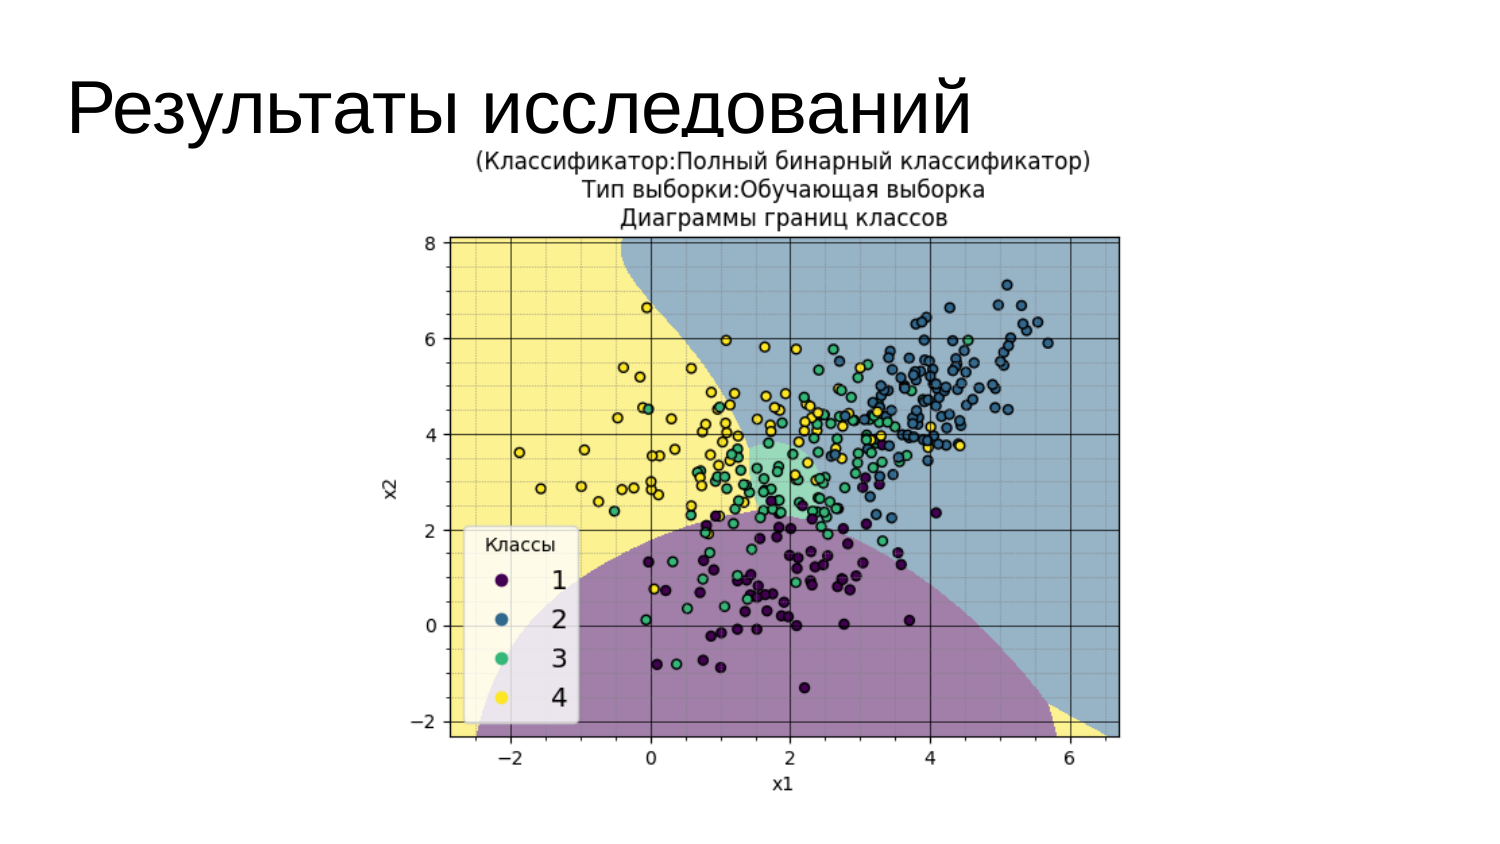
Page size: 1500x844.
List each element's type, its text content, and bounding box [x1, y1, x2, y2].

title Результаты исследований [51, 43, 1449, 138]
picture [369, 137, 1131, 808]
